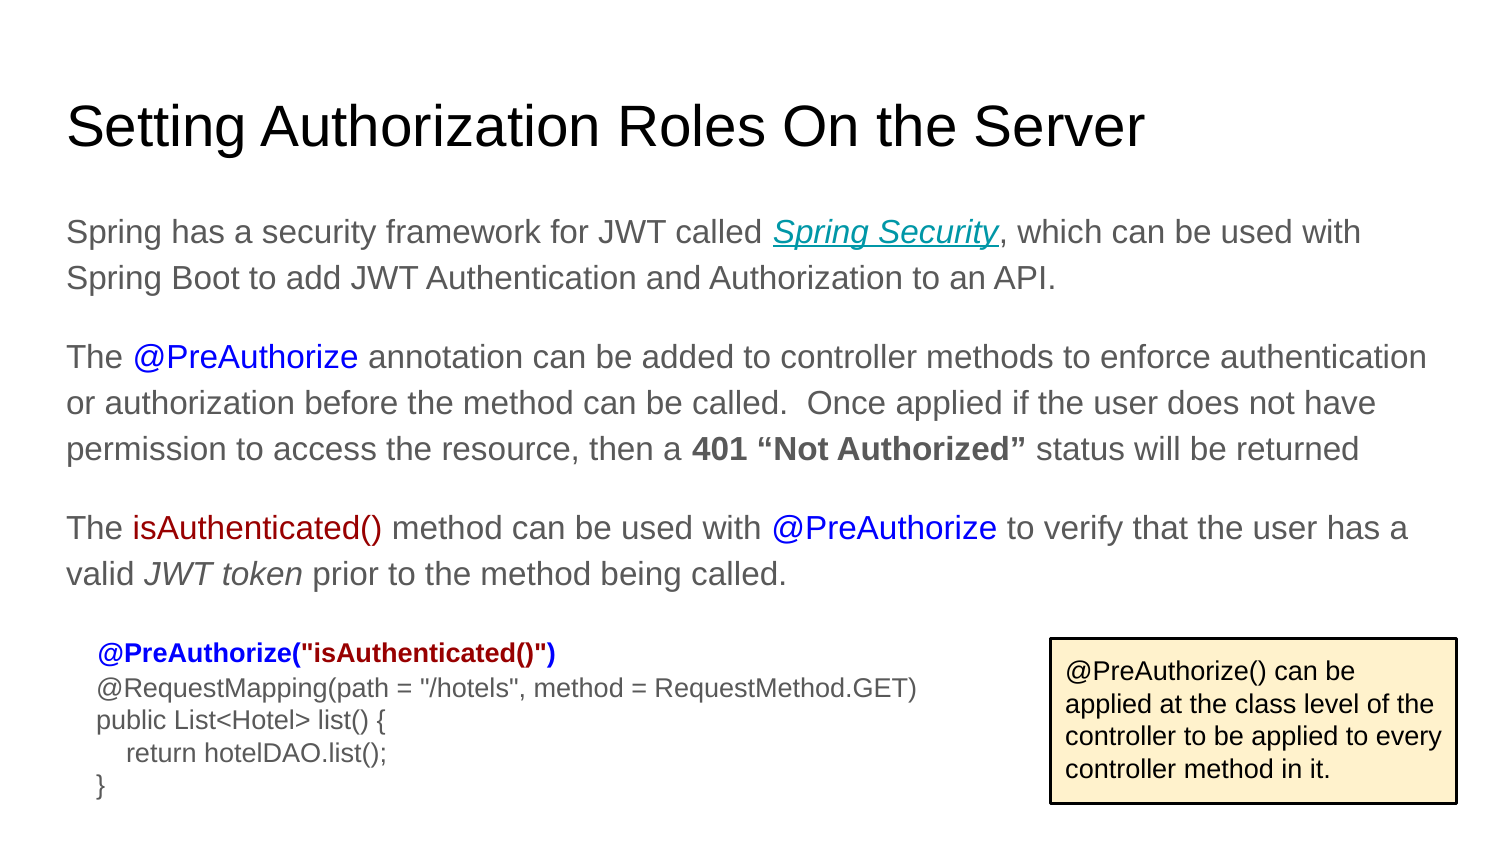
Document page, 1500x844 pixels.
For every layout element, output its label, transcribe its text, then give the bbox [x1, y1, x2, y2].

list Spring has a security framework for JWT called Spring Security, which can be used with Spring Boot to add JWT Authentication and Authorization to an API. The @PreAuthorize annotation can be added to controller methods to enforce authentication or authorization before the method can be called. Once applied if the user does not have permission to access the resource, then a 401 “Not Authorized” status will be returned The isAuthenticated() method can be used with @PreAuthorize to verify that the user has a valid JWT token prior to the method being called. @PreAuthorize("isAuthenticated()") @RequestMapping(path = "/hotels", method = RequestMethod.GET) public List<Hotel> list() { return hotelDAO.list(); } [51, 189, 1449, 824]
title Setting Authorization Roles On the Server [51, 72, 1449, 167]
text_box @PreAuthorize() can be applied at the class level of the controller to be applied to every controller method in it. [1050, 638, 1457, 804]
